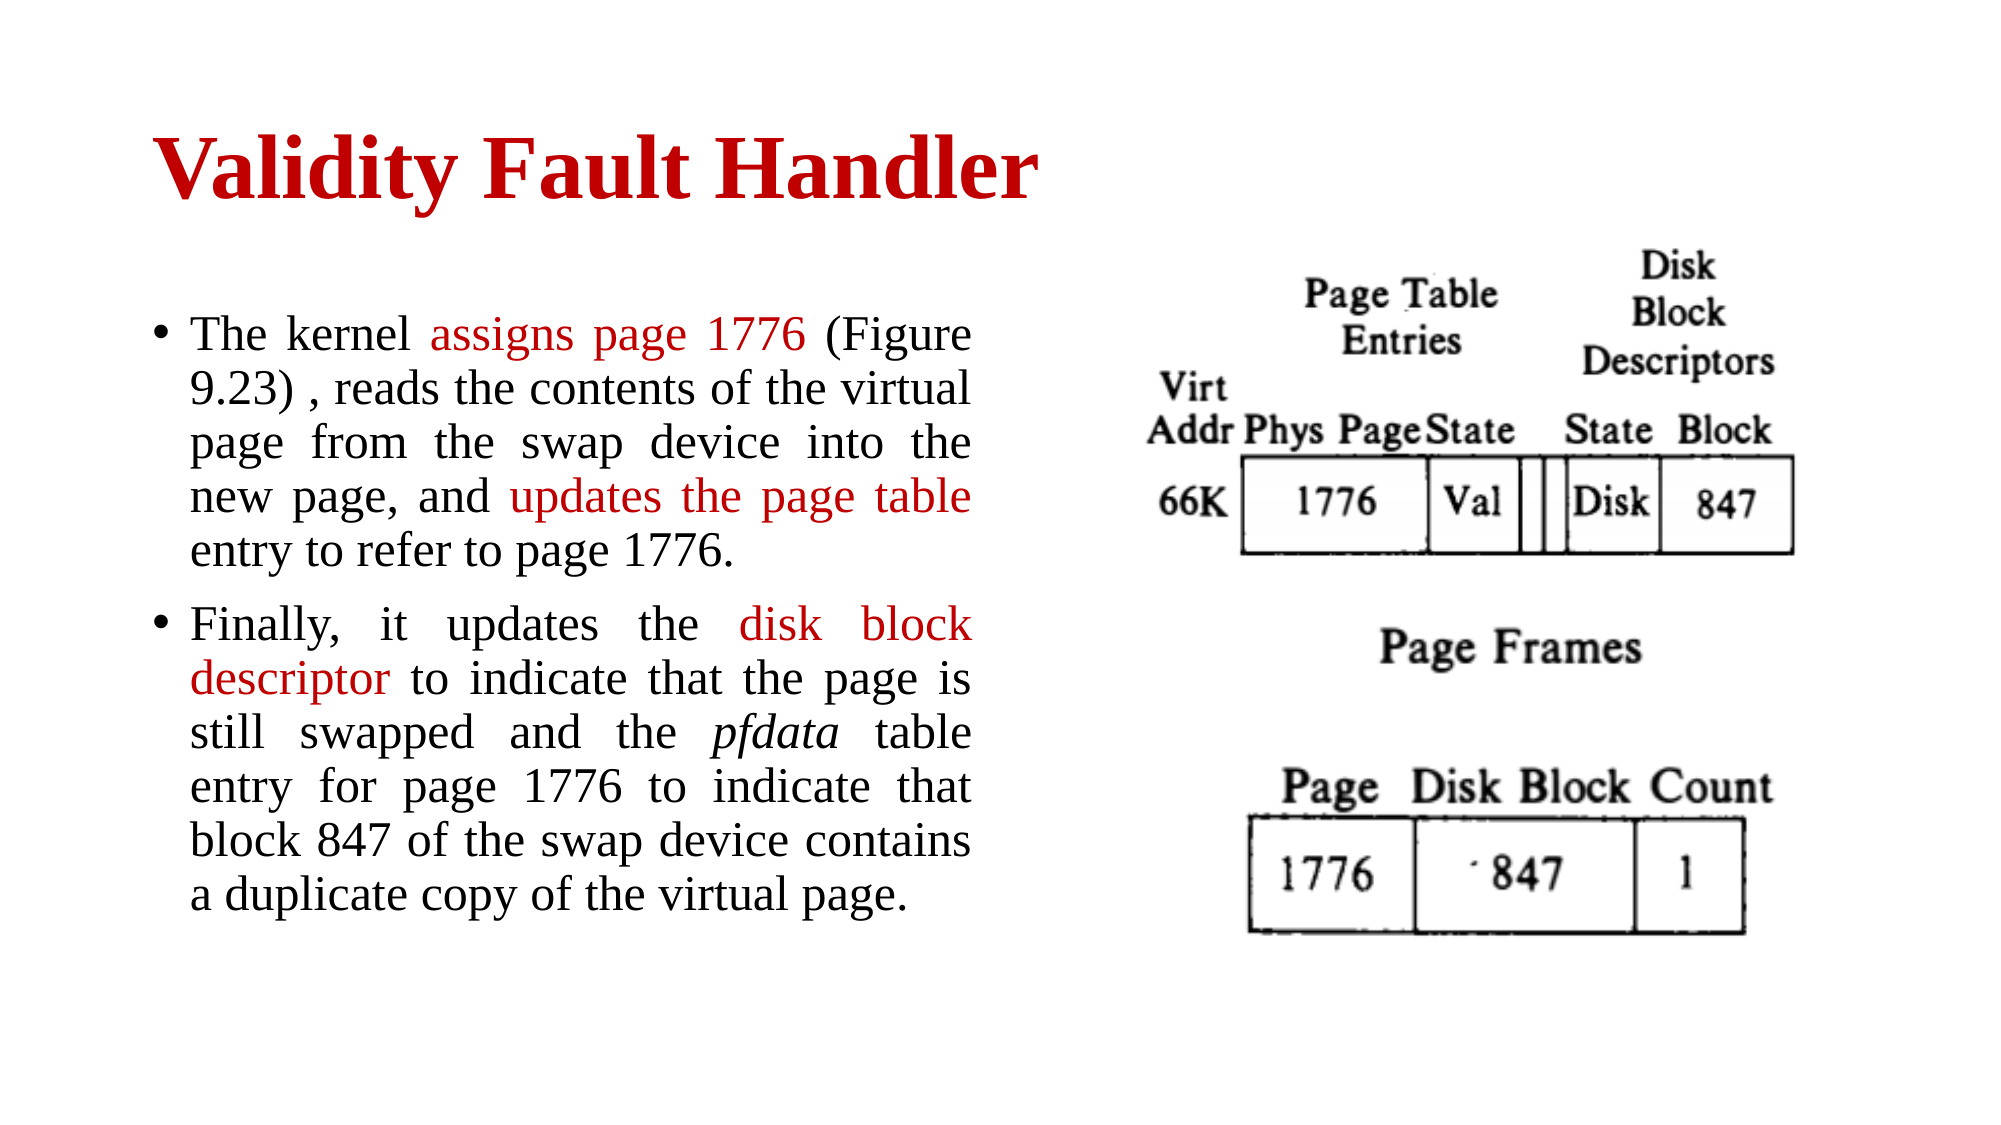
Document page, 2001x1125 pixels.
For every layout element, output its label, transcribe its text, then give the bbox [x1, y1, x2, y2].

list The kernel assigns page 1776 (Figure 9.23) , reads the contents of the virtual page from the swap device into the new page, and updates the page table entry to refer to page 1776. Finally, it updates the disk block descriptor to indicate that the page is still swapped and the pfdata table entry for page 1776 to indicate that block 847 of the swap device contains a duplicate copy of the virtual page. [137, 299, 988, 1014]
title Validity Fault Handler [137, 59, 1863, 278]
picture [1103, 178, 1824, 577]
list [1233, 592, 1824, 974]
